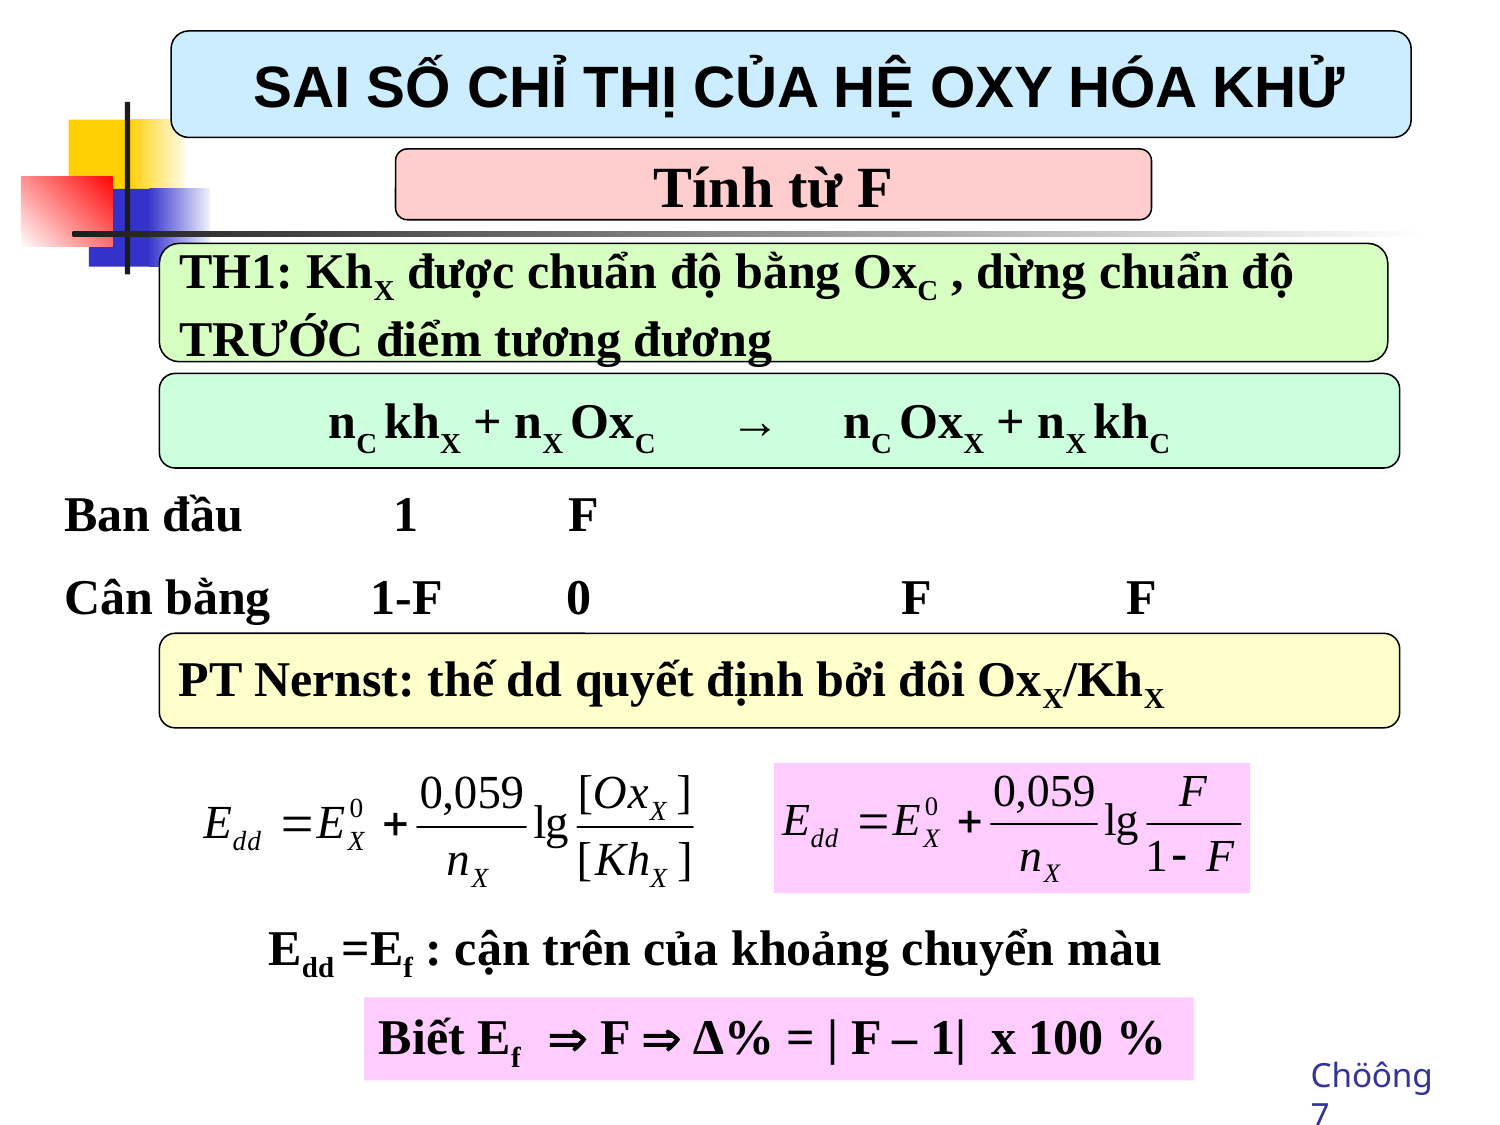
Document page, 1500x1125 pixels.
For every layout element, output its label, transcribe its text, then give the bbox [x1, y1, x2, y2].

text_box Tính từ F [395, 148, 1152, 220]
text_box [194, 763, 703, 898]
text_box Ban đầu 1 F [0, 467, 1282, 549]
text_box Cân bằng 1-F 0 F F [0, 550, 1282, 632]
text_box SAI SỐ CHỈ THỊ CỦA HỆ OXY HÓA KHỬ [171, 30, 1412, 138]
text_box Biết Ef  F  ∆% = | F – 1| x 100 % [364, 997, 1194, 1081]
text_box Edd =Ef : cận trên của khoảng chuyển màu [253, 907, 1247, 991]
text_box PT Nernst: thế dd quyết định bởi đôi OxX/KhX [159, 633, 1400, 728]
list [773, 763, 1251, 893]
text_box TH1: KhX được chuẩn độ bằng OxC , dừng chuẩn độ TRƯỚC điểm tương đương [159, 243, 1388, 362]
text_box nC khX + nX OxC → nC OxX + nX khC [159, 373, 1400, 469]
